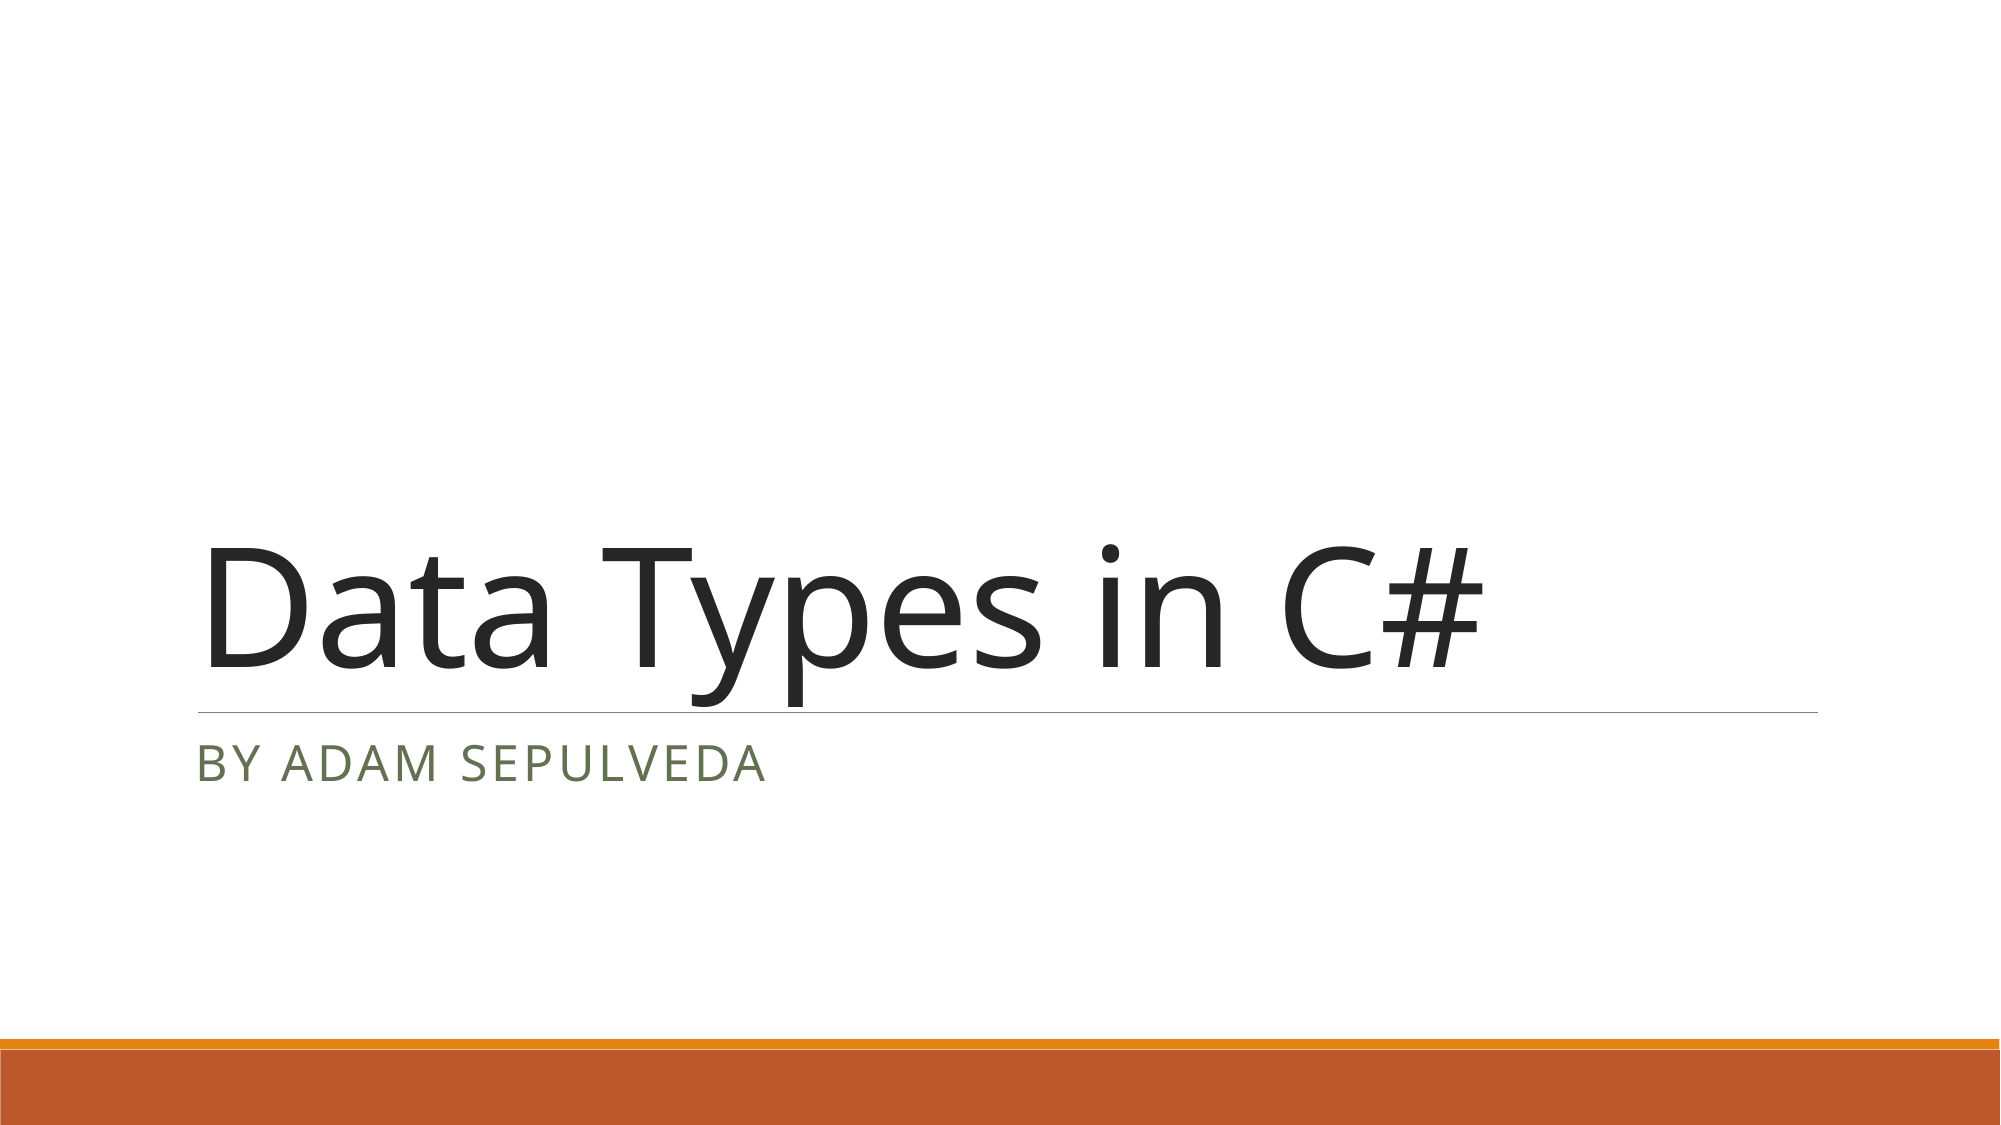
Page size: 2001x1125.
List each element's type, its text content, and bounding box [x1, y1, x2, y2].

subtitle By Adam Sepulveda [180, 730, 1831, 919]
title Data Types in C# [180, 124, 1830, 710]
